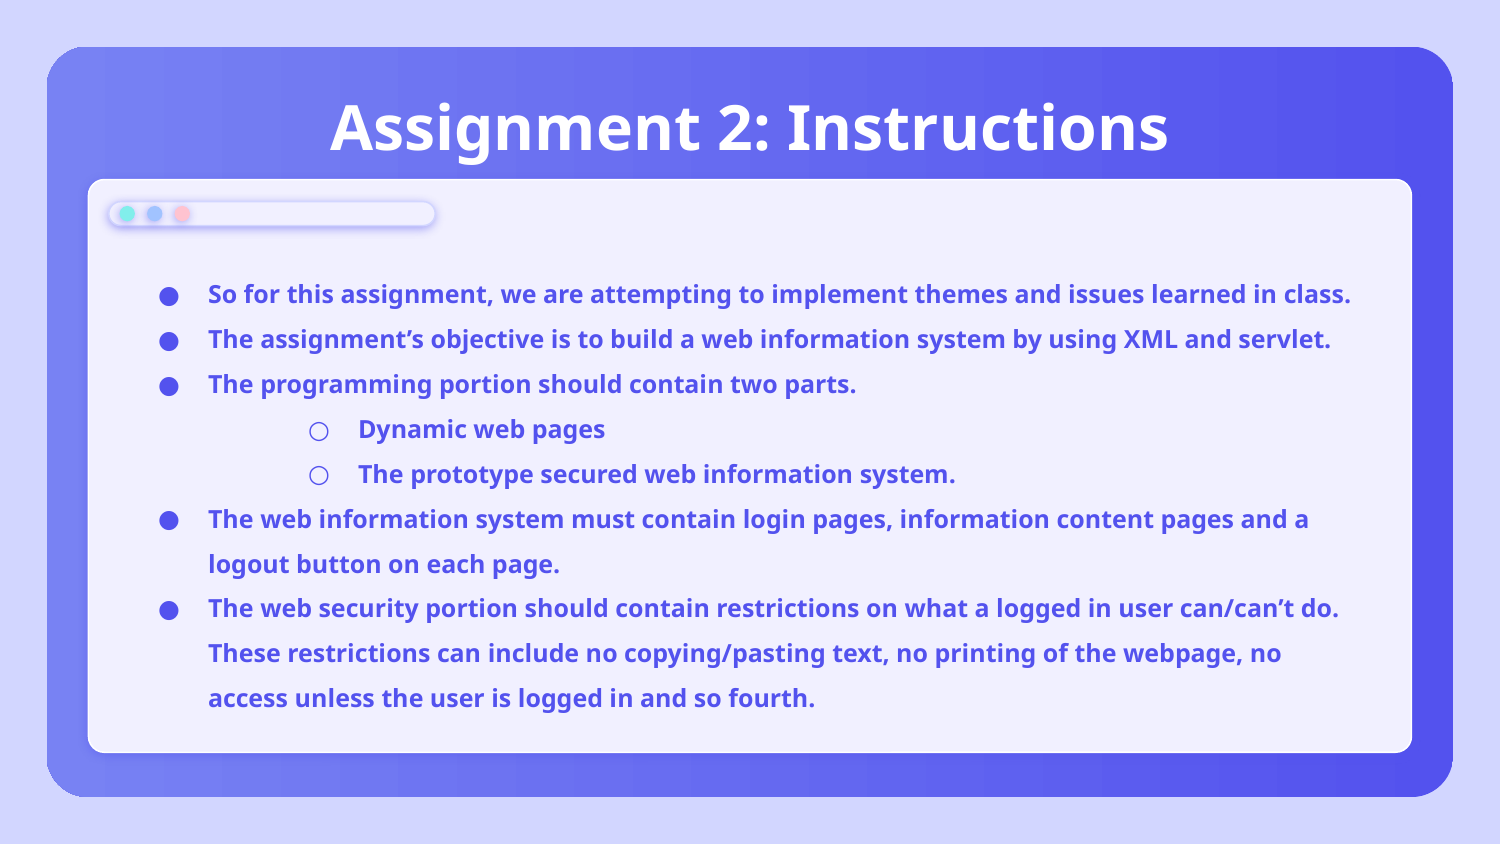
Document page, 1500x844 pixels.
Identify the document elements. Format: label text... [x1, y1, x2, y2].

title Assignment 2: Instructions [118, 72, 1382, 167]
list So for this assignment, we are attempting to implement themes and issues learned in class. The assignment’s objective is to build a web information system by using XML and servlet. The programming portion should contain two parts. Dynamic web pages The prototype secured web information system. The web information system must contain login pages, information content pages and a logout button on each page. The web security portion should contain restrictions on what a logged in user can/can’t do. These restrictions can include no copying/pasting text, no printing of the webpage, no access unless the user is logged in and so fourth. [118, 184, 1382, 731]
